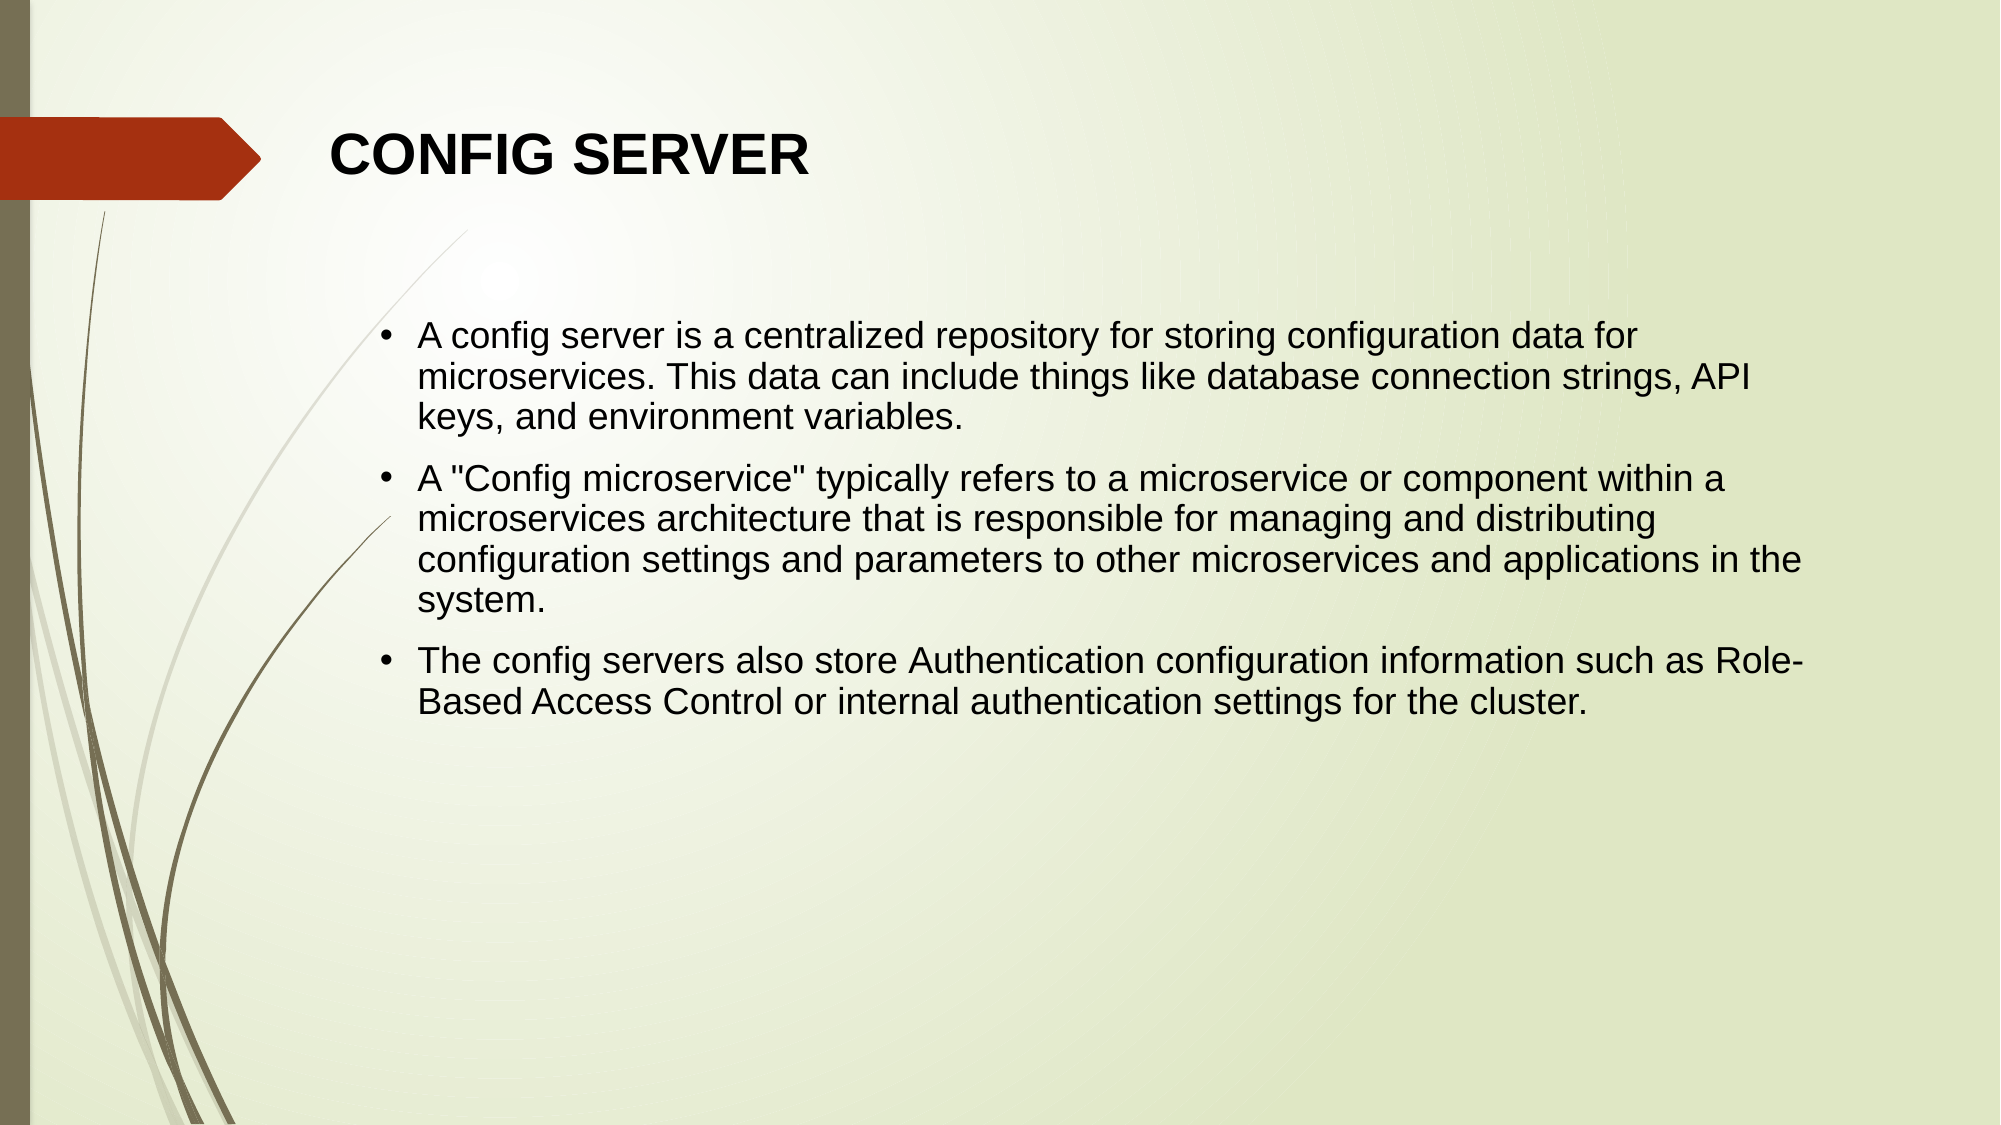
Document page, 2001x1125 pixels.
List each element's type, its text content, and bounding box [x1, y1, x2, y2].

text_box CONFIG SERVER [315, 117, 1891, 331]
text_box A config server is a centralized repository for storing configuration data for microservices. This data can include things like database connection strings, API keys, and environment variables. A "Config microservice" typically refers to a microservice or component within a microservices architecture that is responsible for managing and distributing configuration settings and parameters to other microservices and applications in the system. The config servers also store Authentication configuration information such as Role-Based Access Control or internal authentication settings for the cluster. [364, 309, 1841, 854]
